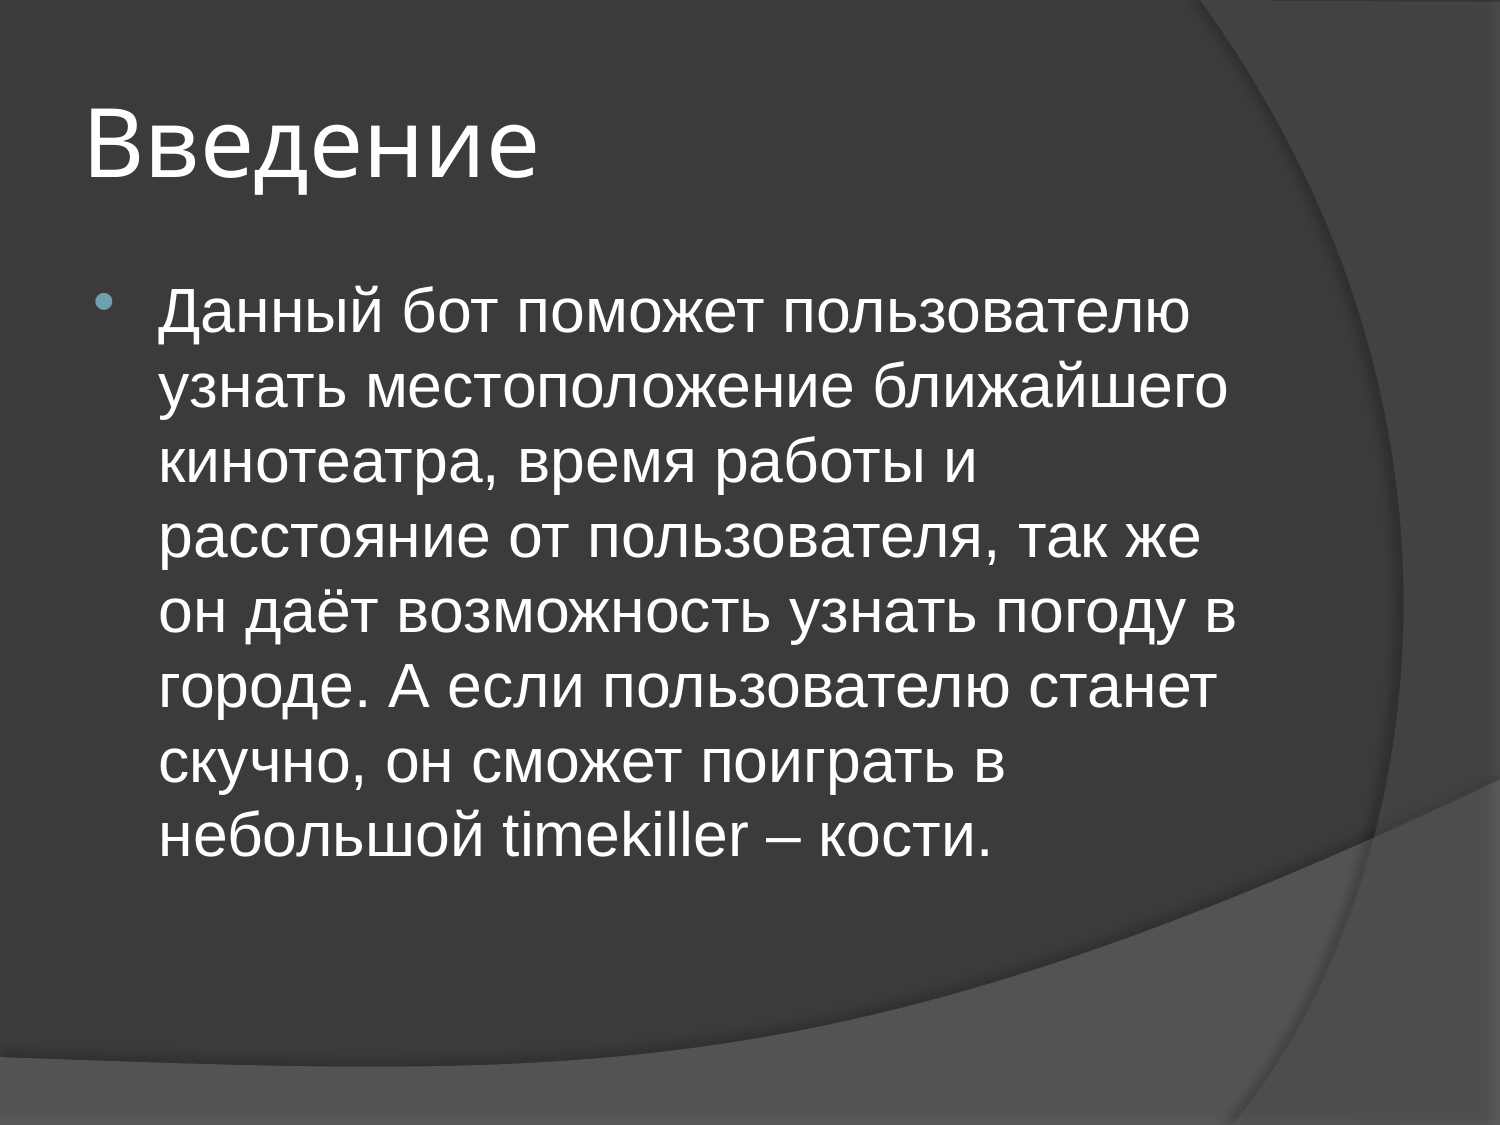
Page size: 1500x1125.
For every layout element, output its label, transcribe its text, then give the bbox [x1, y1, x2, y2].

title Введение [75, 45, 1300, 233]
list Данный бот поможет пользователю узнать местоположение ближайшего кинотеатра, время работы и расстояние от пользователя, так же он даёт возможность узнать погоду в городе. А если пользователю станет скучно, он сможет поиграть в небольшой timekiller – кости. [75, 262, 1300, 1005]
